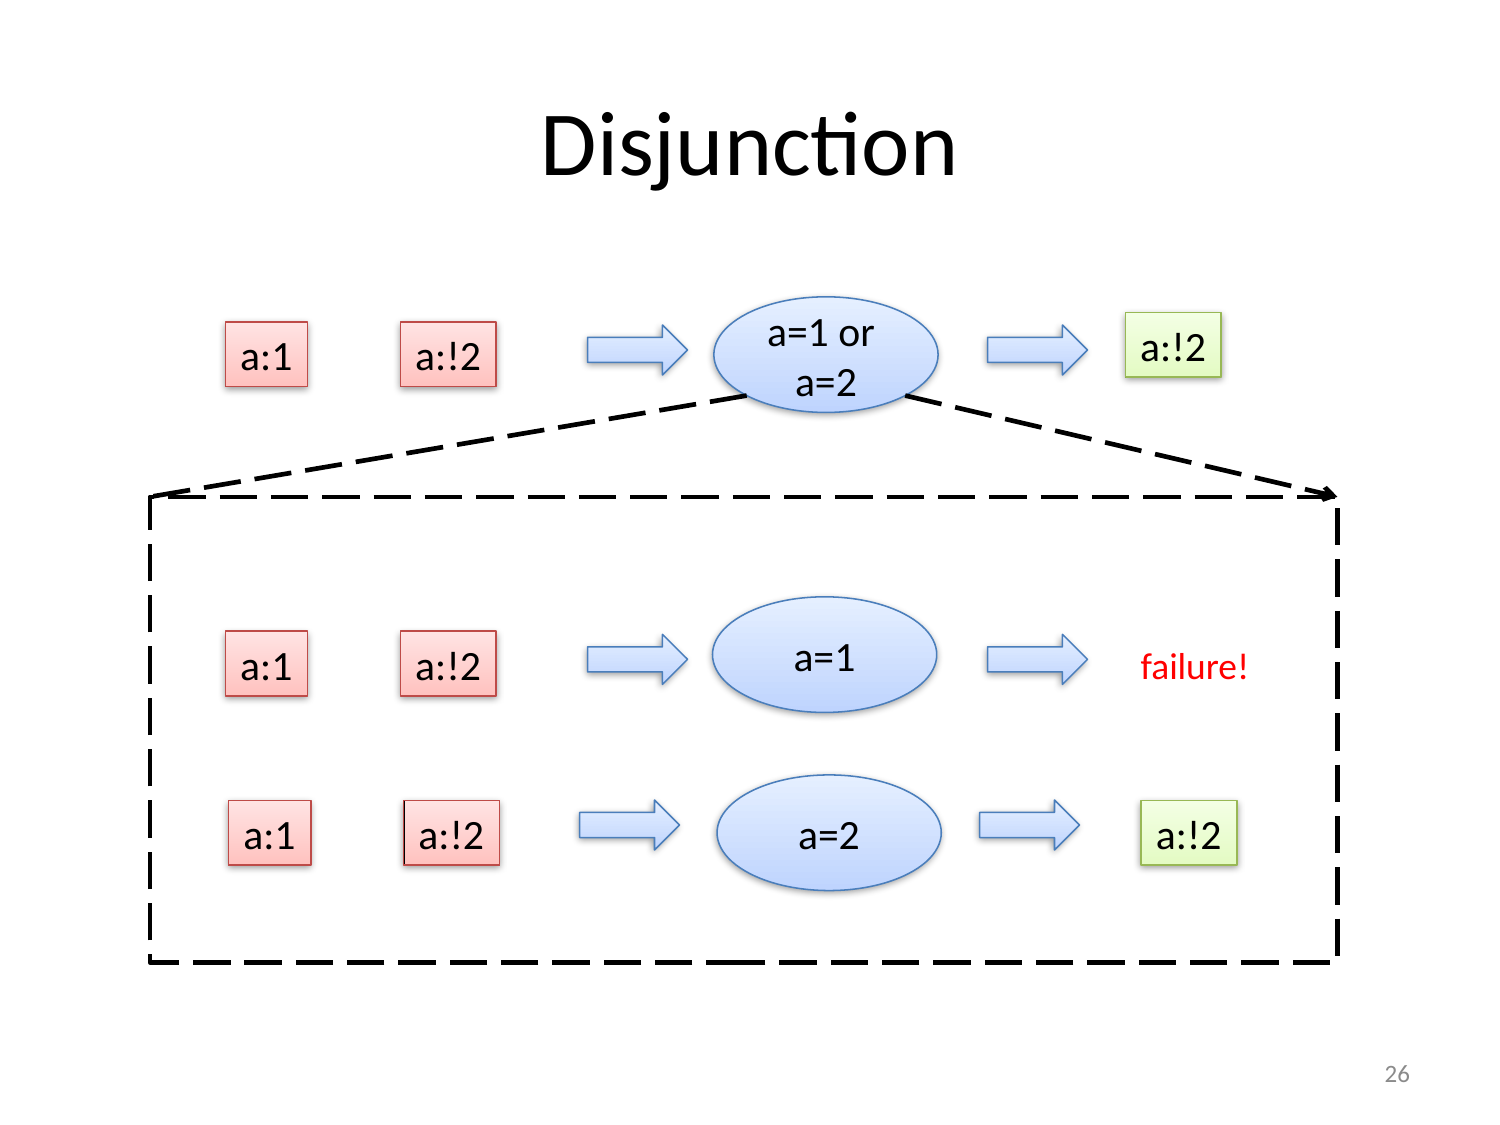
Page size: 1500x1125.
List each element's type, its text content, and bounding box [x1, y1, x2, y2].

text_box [227, 774, 1238, 891]
slide_number 26 [1074, 1042, 1425, 1103]
text_box [586, 324, 689, 376]
title Disjunction [75, 45, 1425, 233]
text_box a:1 [225, 321, 308, 387]
text_box a=1 or a=2 [713, 296, 939, 393]
text_box a:!2 [400, 321, 497, 387]
text_box [986, 324, 1089, 376]
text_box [224, 596, 1266, 713]
text_box a:!2 [1125, 312, 1222, 378]
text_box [149, 395, 1338, 963]
